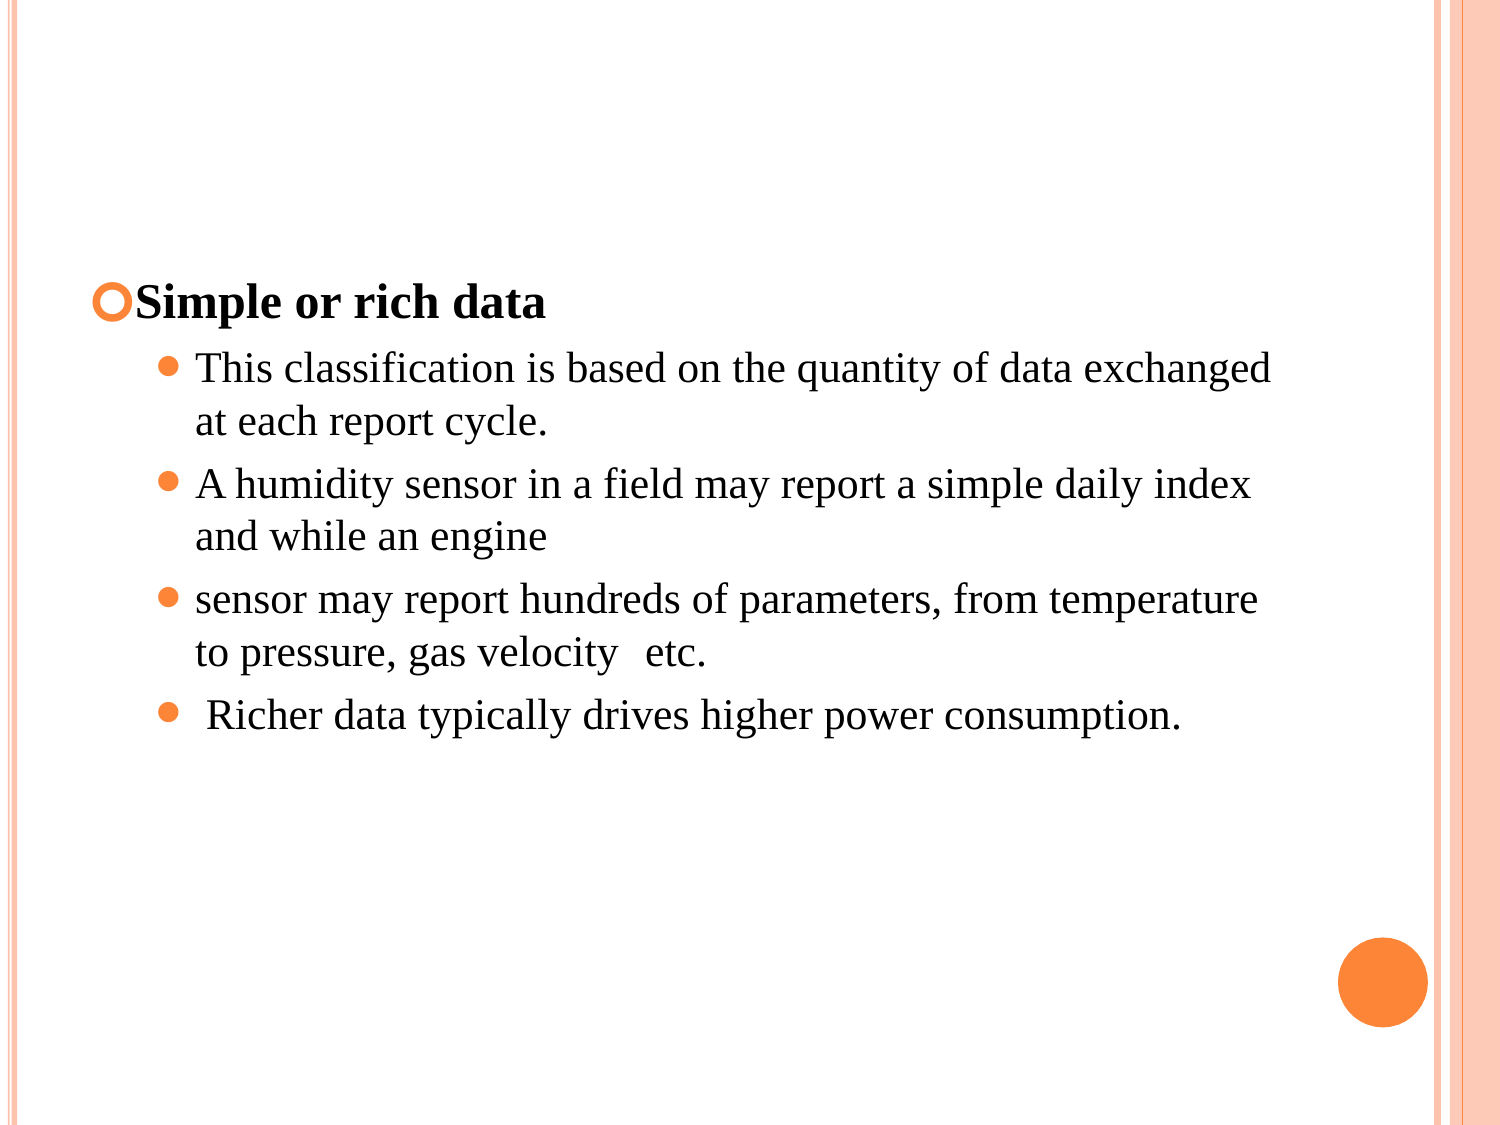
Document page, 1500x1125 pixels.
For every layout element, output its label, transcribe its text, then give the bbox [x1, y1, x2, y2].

text_box Simple or rich data This classification is based on the quantity of data exchanged at each report cycle. A humidity sensor in a field may report a simple daily index and while an engine sensor may report hundreds of parameters, from temperature to pressure, gas velocity etc. Richer data typically drives higher power consumption. [87, 253, 1288, 738]
